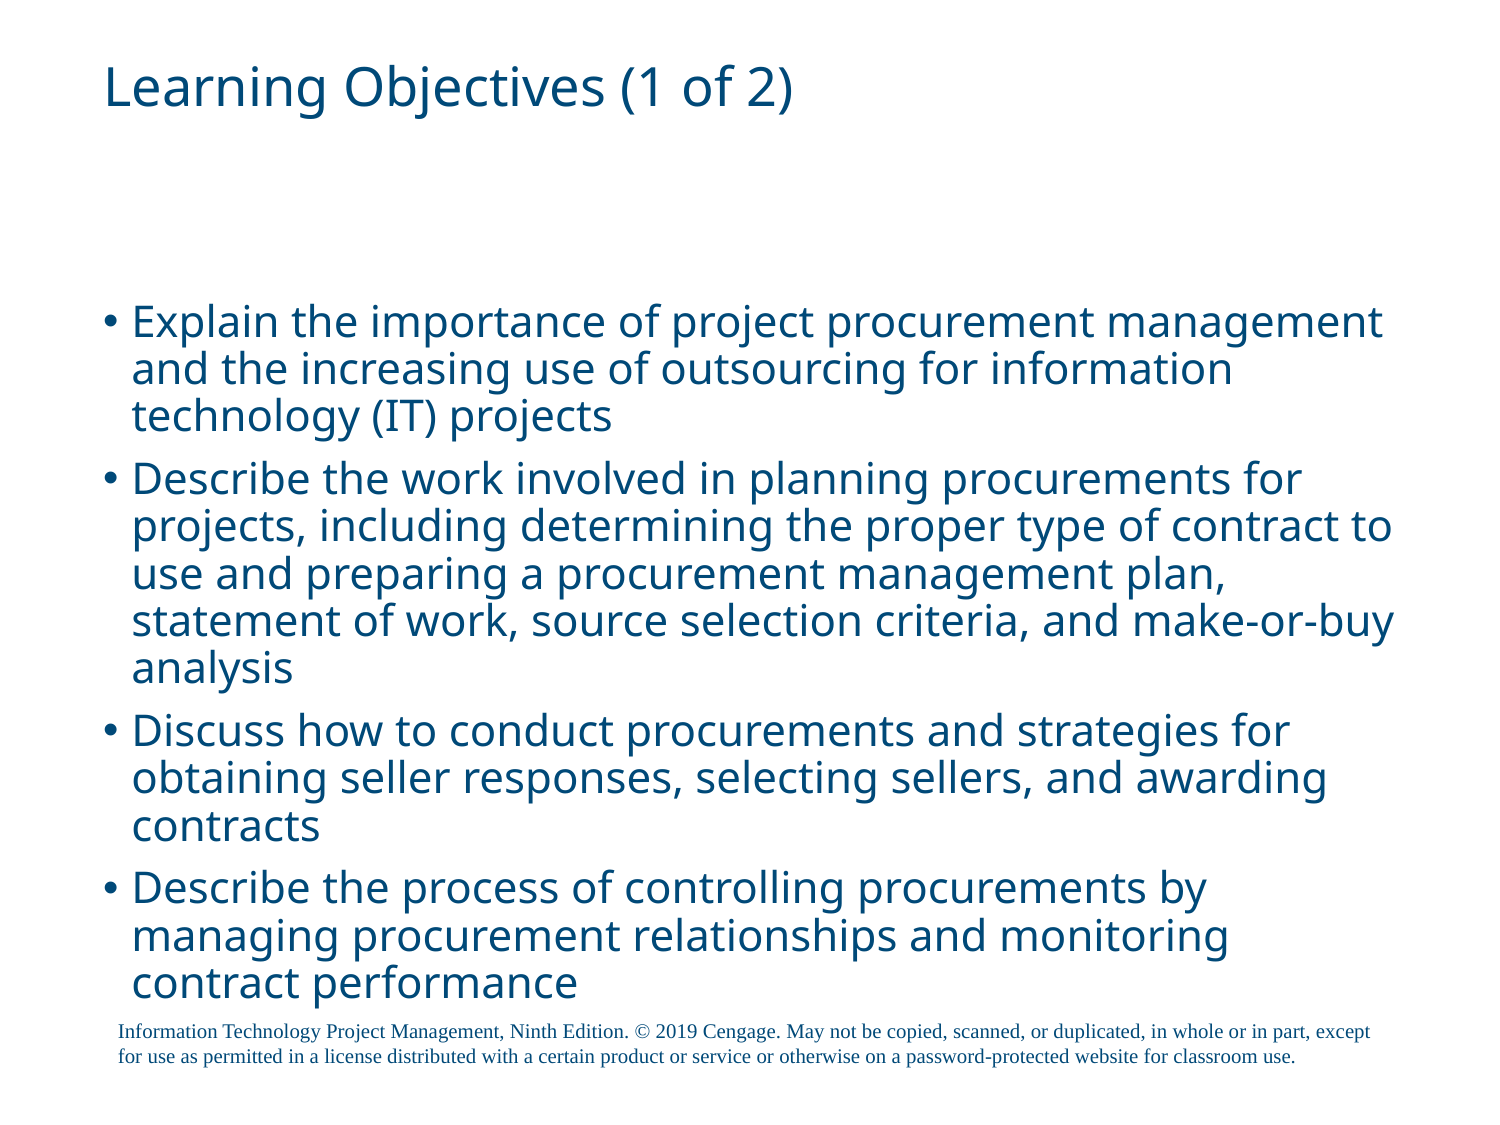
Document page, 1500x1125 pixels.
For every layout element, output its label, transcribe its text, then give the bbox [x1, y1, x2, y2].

list Explain the importance of project procurement management and the increasing use of outsourcing for information technology (IT) projects Describe the work involved in planning procurements for projects, including determining the proper type of contract to use and preparing a procurement management plan, statement of work, source selection criteria, and make-or-buy analysis Discuss how to conduct procurements and strategies for obtaining seller responses, selecting sellers, and awarding contracts Describe the process of controlling procurements by managing procurement relationships and monitoring contract performance [103, 299, 1397, 1009]
title Learning Objectives (1 of 2) [103, 59, 1397, 278]
footer Information Technology Project Management, Ninth Edition. © 2019 Cengage. May not be copied, scanned, or duplicated, in whole or in part, except for use as permitted in a license distributed with a certain product or service or otherwise on a password-protected website for classroom use. [103, 1009, 1397, 1070]
